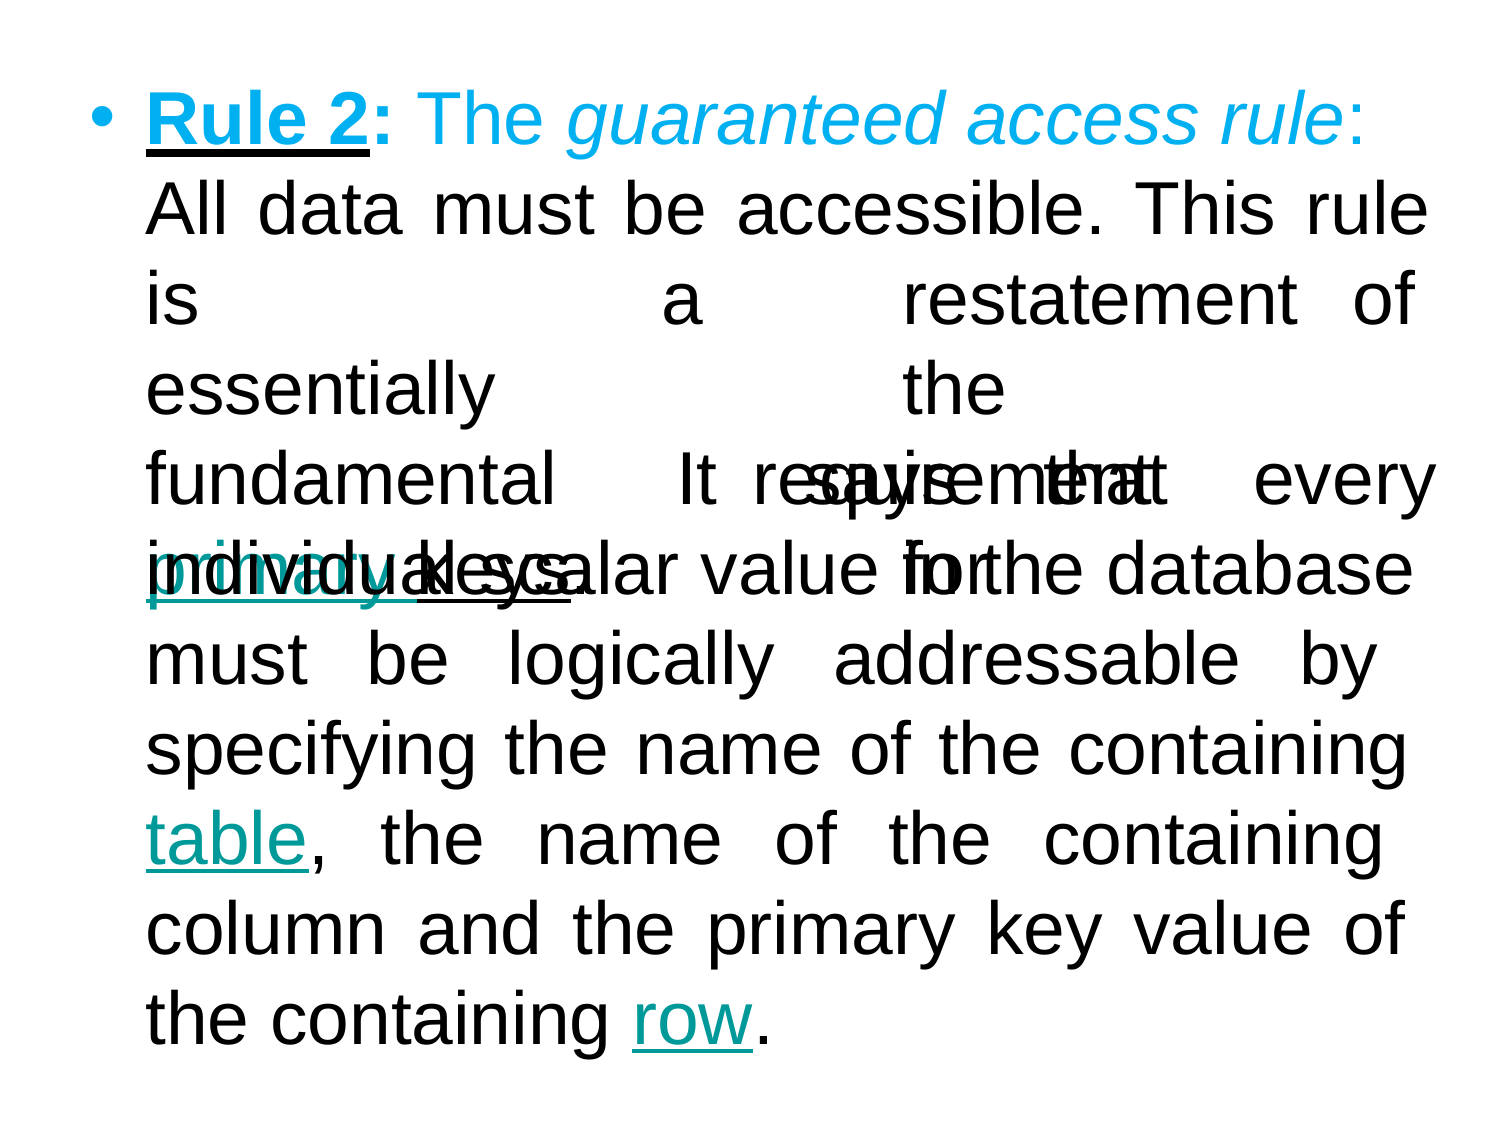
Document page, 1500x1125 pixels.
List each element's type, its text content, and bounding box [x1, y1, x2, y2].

text_box individual scalar value in the database must be logically addressable by specifying the name of the containing table, the name of the containing column and the primary key value of the containing row. [143, 517, 1437, 1060]
text_box Rule 2: The guaranteed access rule: All data must be accessible. This rule [87, 67, 1437, 250]
text_box a restatement of the requirement for [659, 247, 1437, 517]
text_box is essentially fundamental primary keys. [143, 247, 609, 517]
text_box It says that every [674, 427, 1437, 517]
